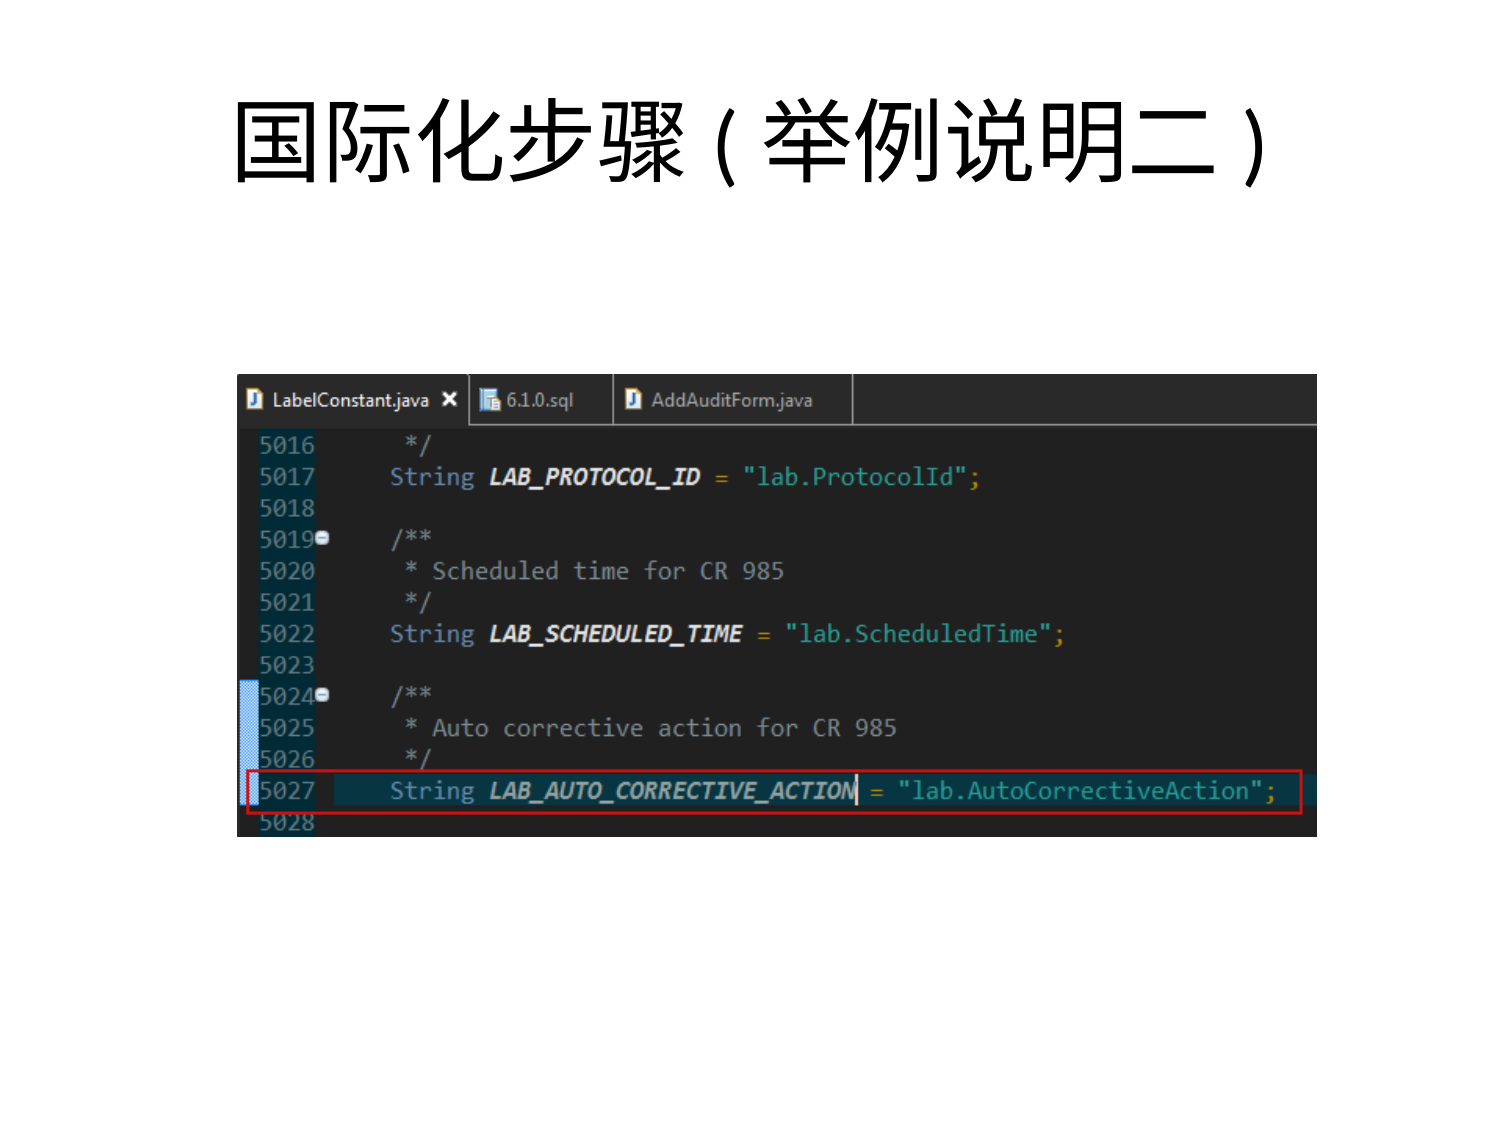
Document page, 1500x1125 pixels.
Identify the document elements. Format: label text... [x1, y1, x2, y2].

title 国际化步骤(举例说明二) [75, 45, 1425, 233]
picture [237, 374, 1317, 837]
